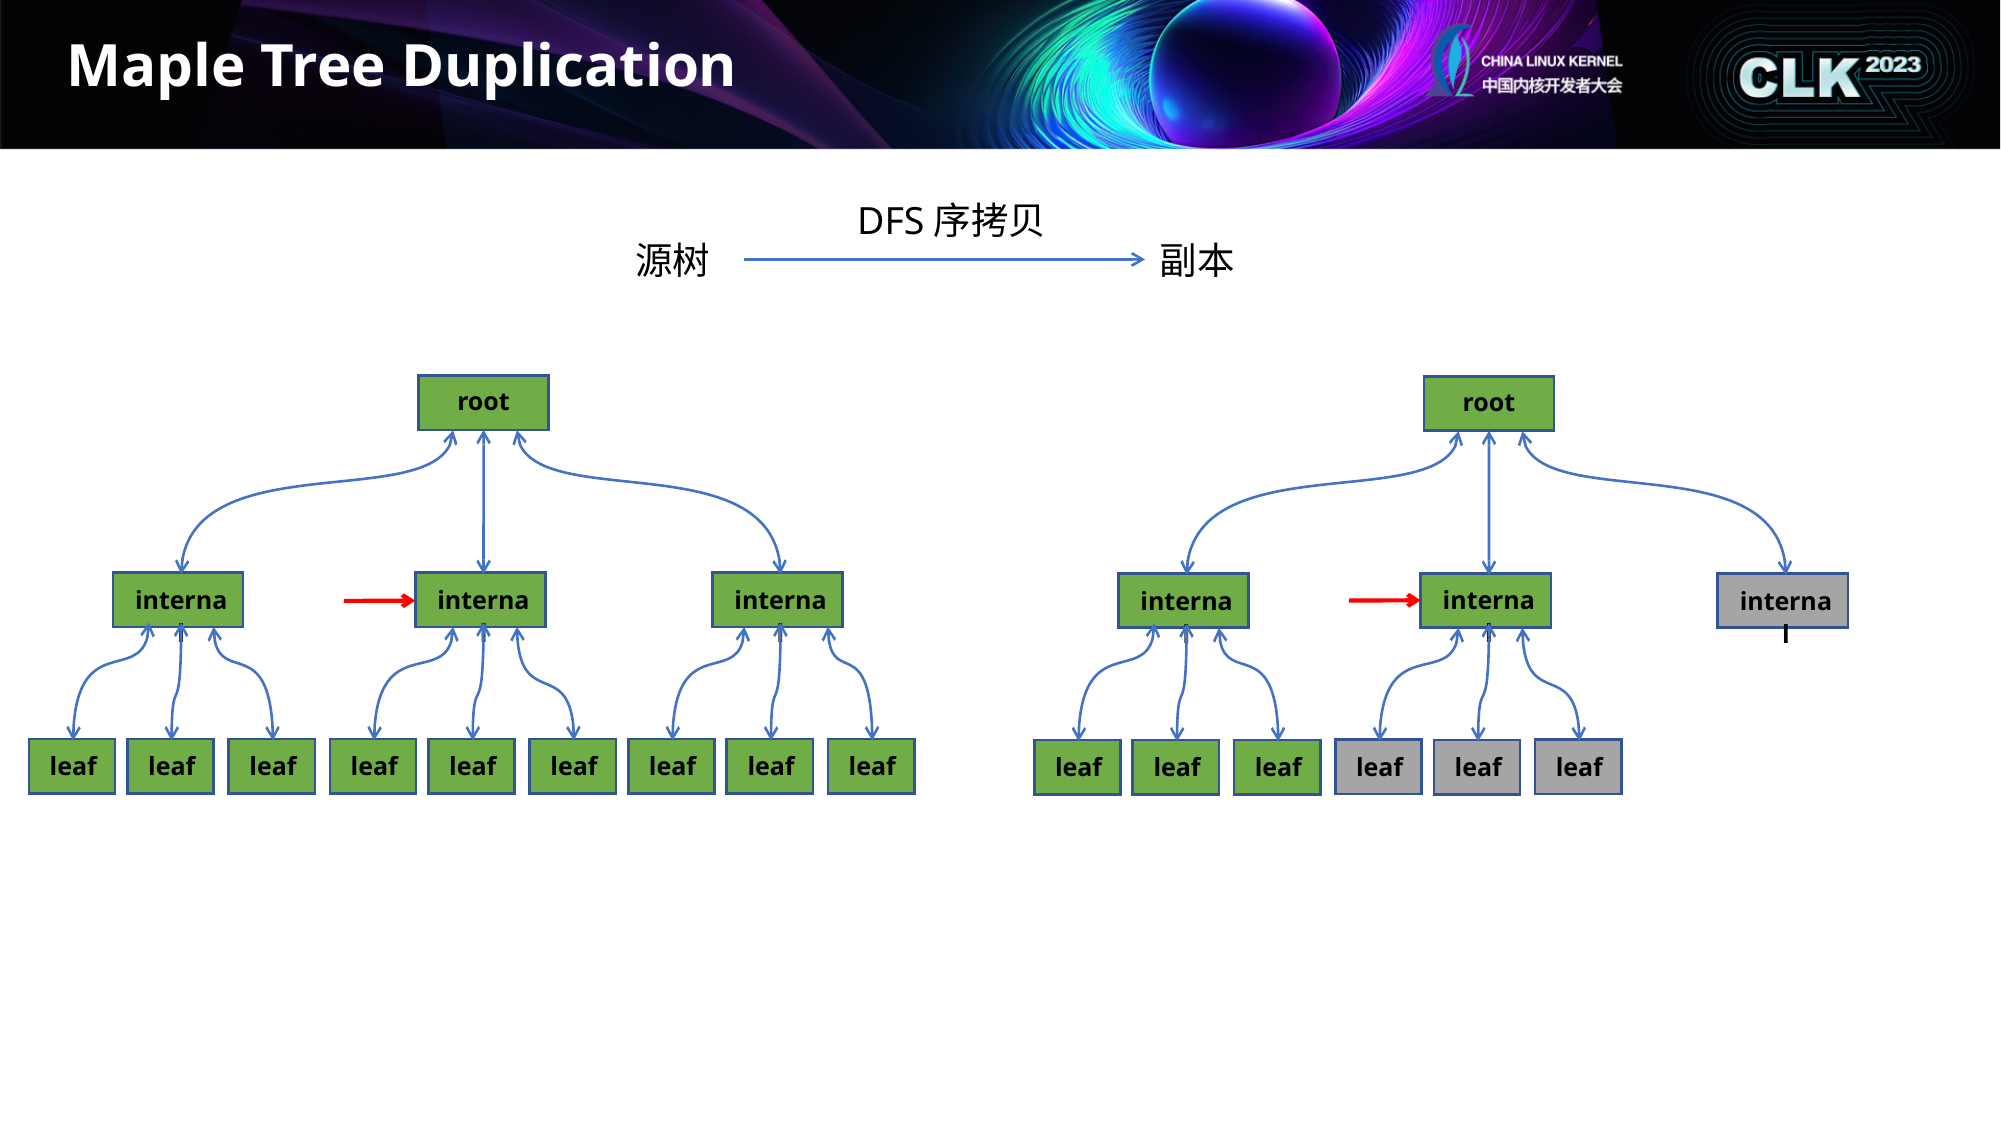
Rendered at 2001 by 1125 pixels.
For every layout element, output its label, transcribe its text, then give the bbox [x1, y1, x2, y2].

text_box [711, 574, 779, 628]
text_box leaf [529, 740, 619, 789]
text_box [329, 789, 417, 794]
text_box leaf [1433, 741, 1523, 790]
text_box leaf [726, 740, 816, 790]
text_box [112, 572, 180, 628]
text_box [488, 655, 603, 713]
text_box leaf [428, 740, 517, 789]
text_box root [435, 375, 533, 424]
text_box internal [1427, 574, 1551, 624]
text_box internal [421, 573, 546, 623]
text_box [1420, 575, 1487, 629]
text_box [1186, 431, 1459, 575]
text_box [1362, 644, 1476, 724]
text_box [126, 738, 215, 795]
text_box leaf [628, 740, 717, 789]
text_box [1423, 375, 1555, 432]
text_box [1117, 572, 1185, 629]
text_box leaf [228, 740, 318, 789]
text_box [1717, 572, 1849, 629]
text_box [651, 647, 766, 720]
text_box [427, 738, 516, 794]
text_box leaf [1335, 741, 1424, 790]
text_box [1522, 431, 1786, 575]
text_box internal [119, 574, 244, 623]
text_box internal [1724, 574, 1848, 624]
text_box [516, 430, 781, 574]
text_box leaf [329, 740, 419, 789]
text_box root [1440, 376, 1538, 425]
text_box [716, 676, 793, 687]
text_box [183, 623, 244, 628]
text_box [1494, 655, 1608, 713]
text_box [793, 661, 907, 706]
text_box leaf [1234, 741, 1323, 790]
text_box leaf [1132, 741, 1222, 790]
title Maple Tree Duplication [51, 13, 1003, 122]
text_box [1057, 644, 1176, 721]
picture [0, 0, 2001, 1125]
text_box 副本 [1145, 229, 1269, 290]
text_box DFS序拷贝 [842, 189, 1068, 250]
text_box [782, 572, 844, 628]
text_box leaf [127, 740, 216, 790]
text_box [414, 574, 482, 628]
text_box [186, 653, 300, 714]
text_box [417, 374, 550, 431]
text_box [726, 790, 814, 795]
text_box [228, 789, 316, 794]
text_box [627, 738, 715, 794]
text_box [419, 675, 488, 687]
text_box [1188, 575, 1250, 629]
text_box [181, 430, 454, 574]
text_box [1233, 739, 1321, 795]
text_box [28, 789, 116, 794]
text_box [1433, 790, 1521, 795]
text_box [485, 574, 547, 628]
text_box leaf [828, 740, 917, 789]
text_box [52, 643, 170, 720]
text_box 源树 [620, 229, 745, 290]
text_box [1534, 739, 1622, 795]
text_box [529, 789, 617, 794]
text_box internal [718, 574, 843, 623]
text_box [1334, 739, 1423, 795]
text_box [1424, 676, 1494, 688]
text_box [117, 676, 186, 687]
text_box [1033, 739, 1122, 795]
text_box leaf [1535, 741, 1624, 790]
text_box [1122, 677, 1191, 688]
text_box [1132, 790, 1220, 795]
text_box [356, 644, 471, 724]
text_box [827, 738, 915, 794]
text_box leaf [28, 740, 118, 789]
text_box leaf [1034, 741, 1123, 790]
text_box internal [1124, 574, 1249, 624]
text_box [1191, 654, 1306, 715]
text_box [1490, 575, 1552, 629]
